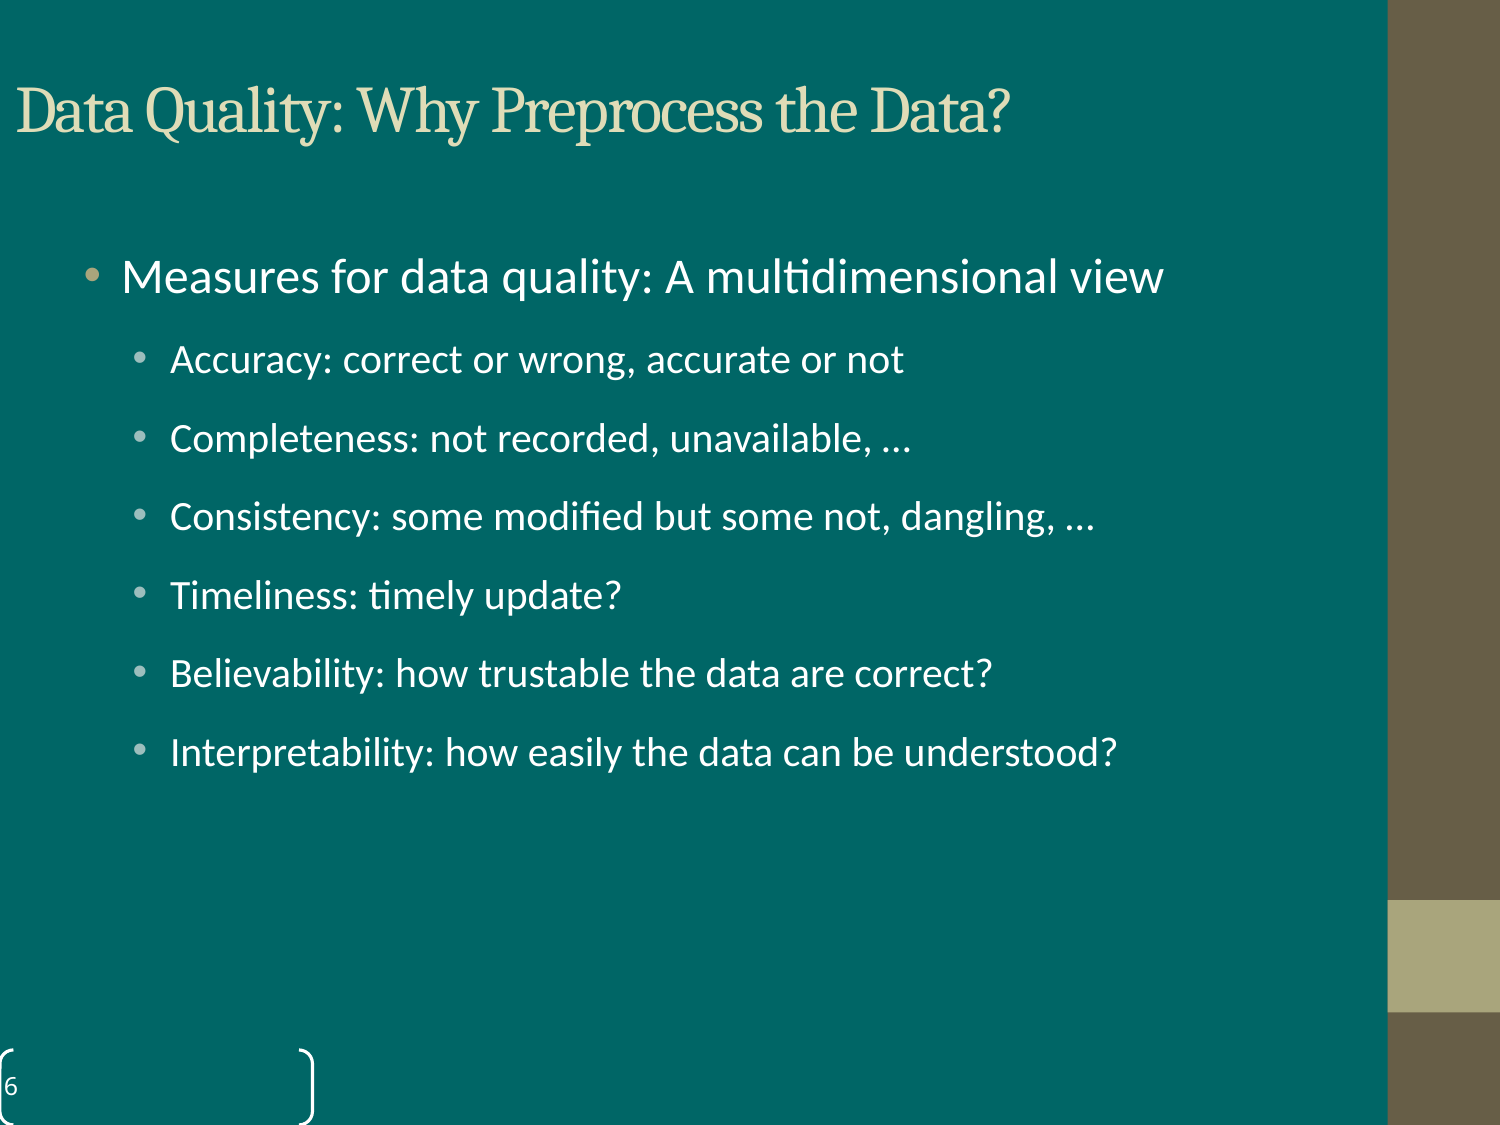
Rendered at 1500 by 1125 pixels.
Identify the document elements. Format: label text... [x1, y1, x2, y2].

list Measures for data quality: A multidimensional view Accuracy: correct or wrong, accurate or not Completeness: not recorded, unavailable, … Consistency: some modified but some not, dangling, … Timeliness: timely update? Believability: how trustable the data are correct? Interpretability: how easily the data can be understood? [50, 212, 1425, 1024]
slide_number 6 [0, 1048, 315, 1125]
title Data Quality: Why Preprocess the Data? [0, 50, 1500, 163]
